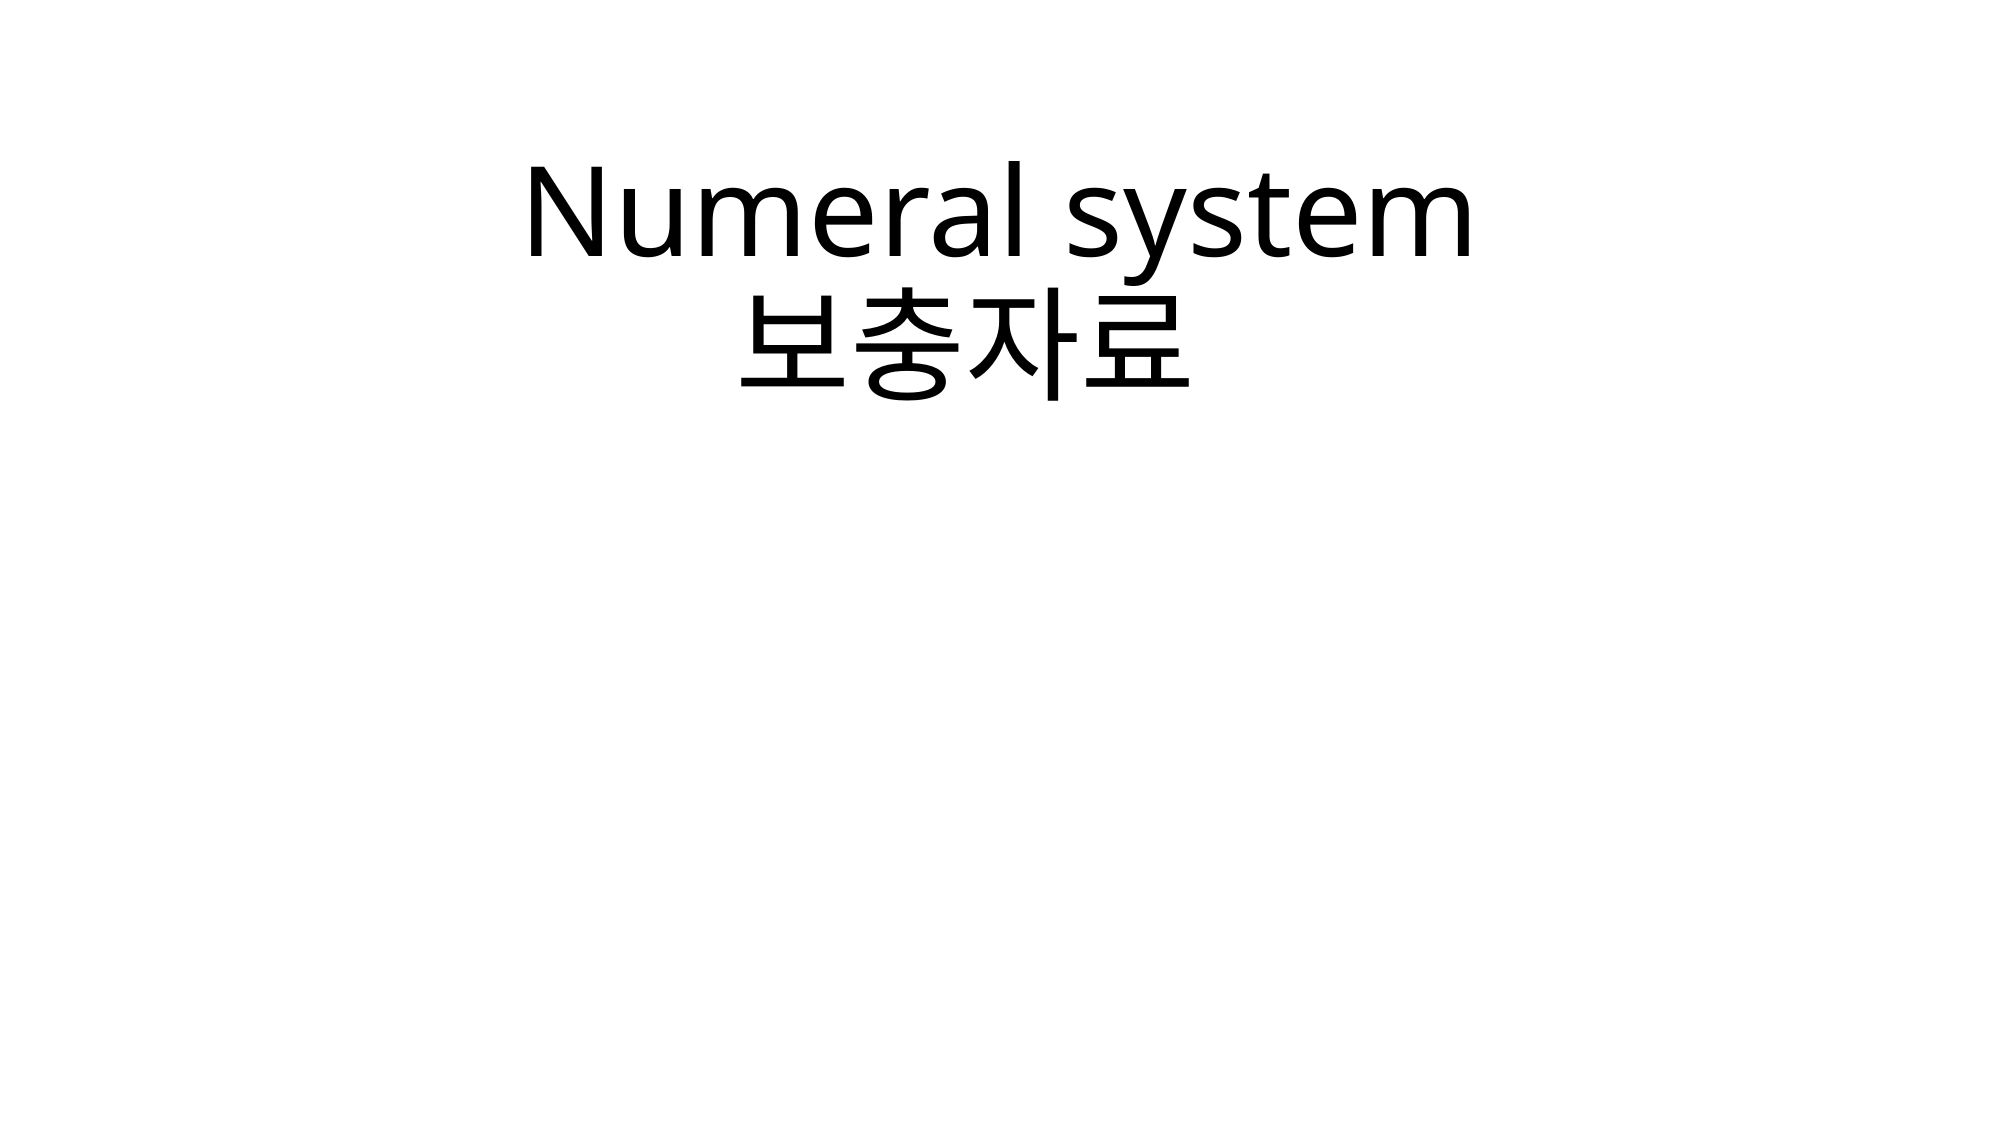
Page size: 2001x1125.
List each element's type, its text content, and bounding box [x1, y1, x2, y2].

title Numeral system 보충자료 [249, 184, 1750, 576]
